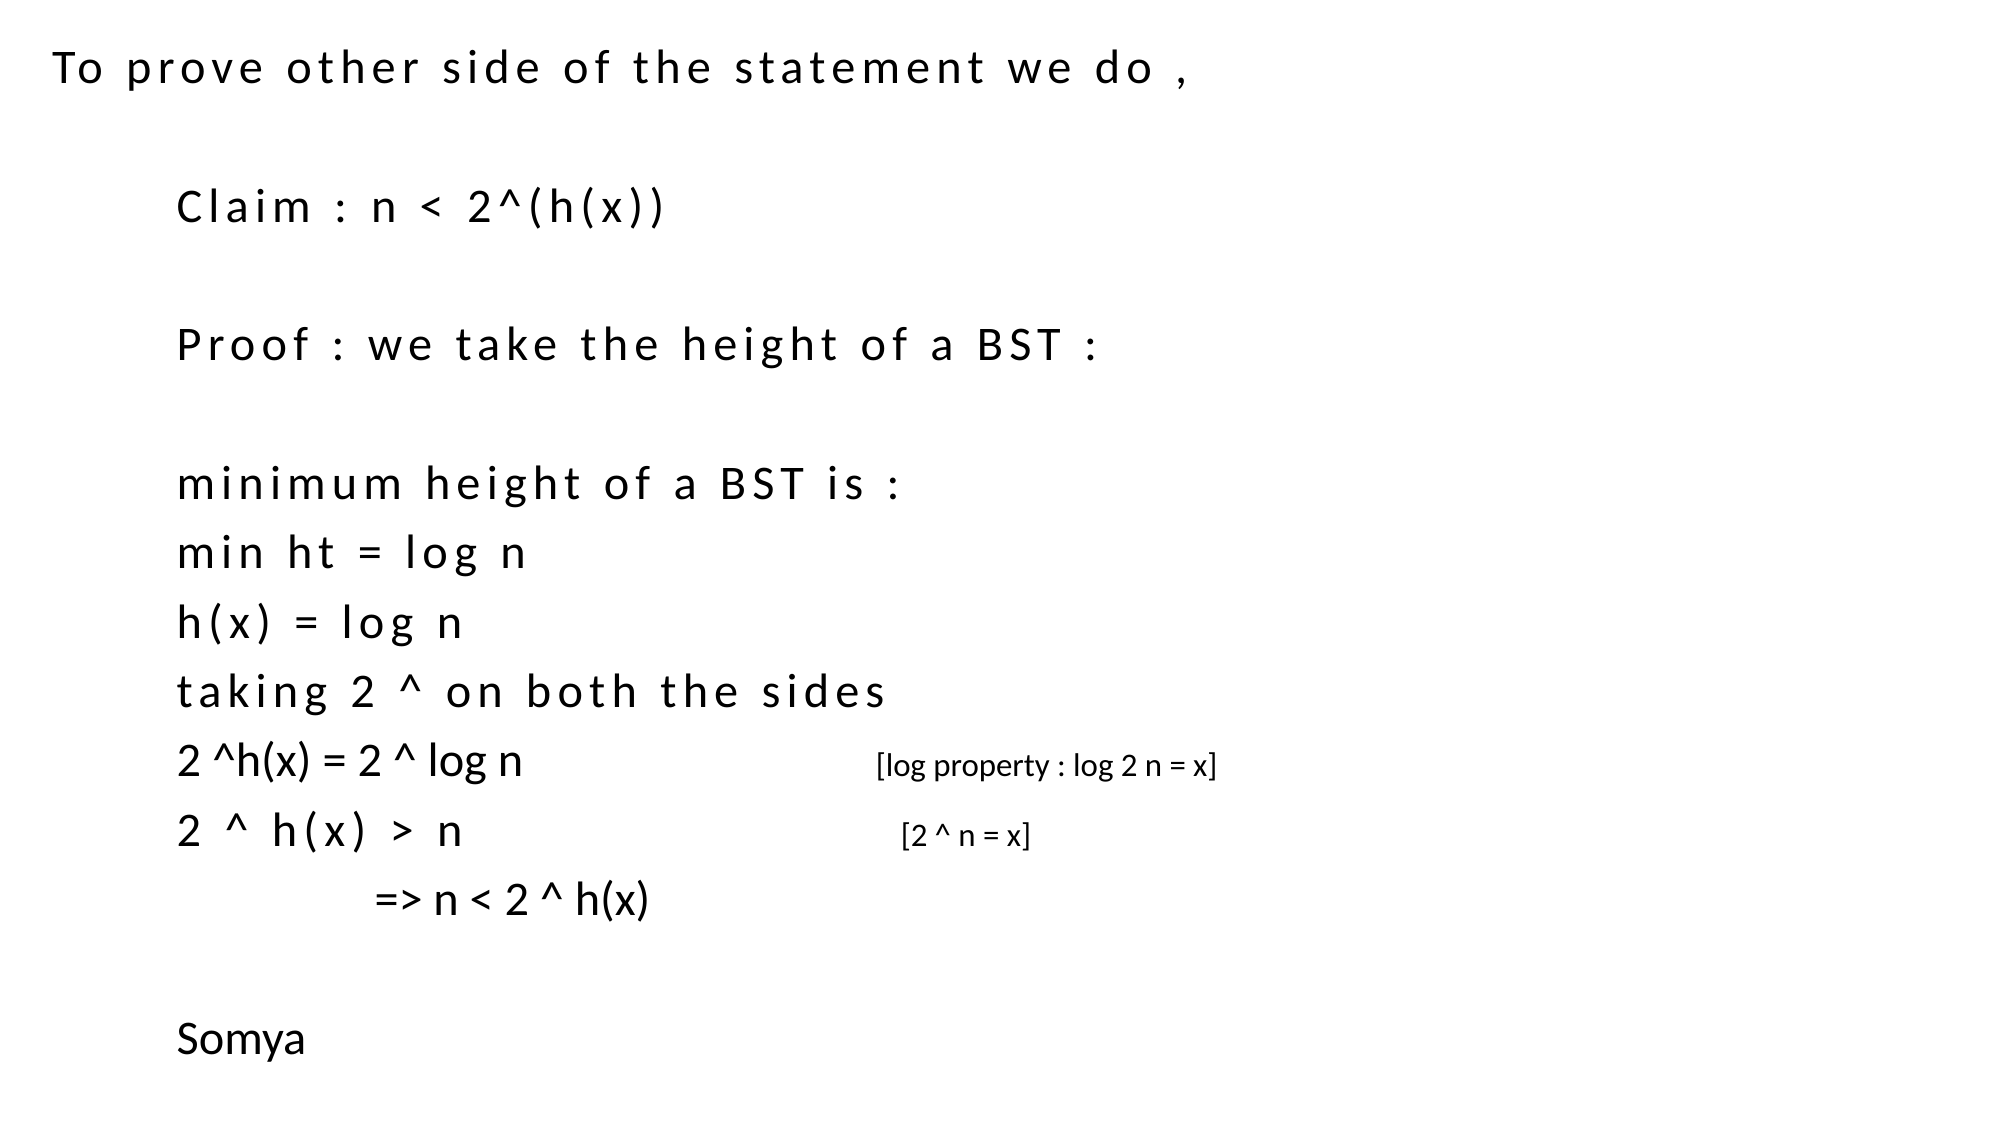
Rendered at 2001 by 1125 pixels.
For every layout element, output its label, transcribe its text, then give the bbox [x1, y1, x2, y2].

list To prove other side of the statement we do , Claim : n < 2^(h(x)) Proof : we take the height of a BST : minimum height of a BST is : min ht = log n h(x) = log n taking 2 ^ on both the sides 2 ^h(x) = 2 ^ log n [log property : log 2 n = x] 2 ^ h(x) > n [2 ^ n = x] => n < 2 ^ h(x) Somya [37, 34, 1963, 1093]
